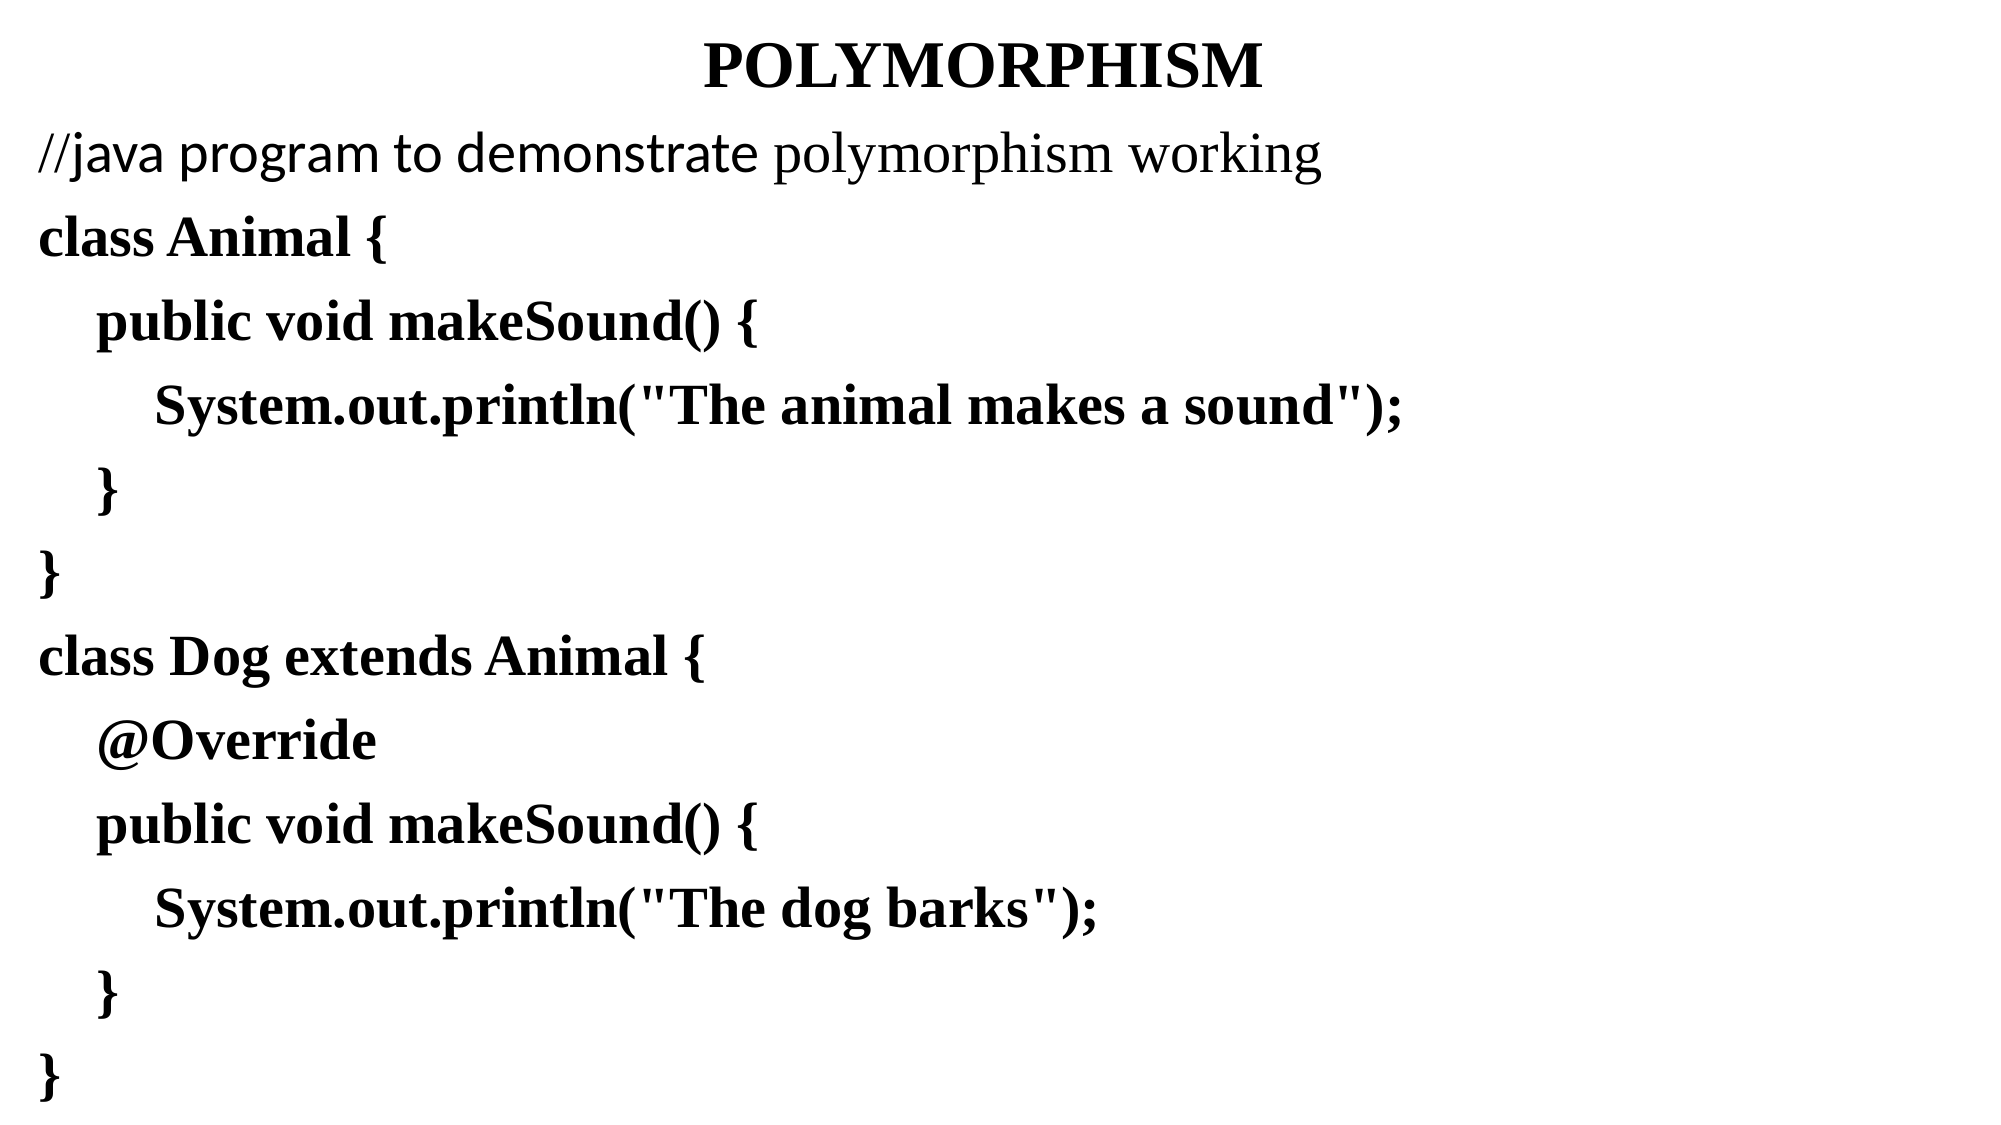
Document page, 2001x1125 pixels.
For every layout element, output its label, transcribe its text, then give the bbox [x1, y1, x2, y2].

subtitle POLYMORPHISM //java program to demonstrate polymorphism working class Animal { public void makeSound() { System.out.println("The animal makes a sound"); } } class Dog extends Animal { @Override public void makeSound() { System.out.println("The dog barks"); } } [23, 22, 1945, 1072]
